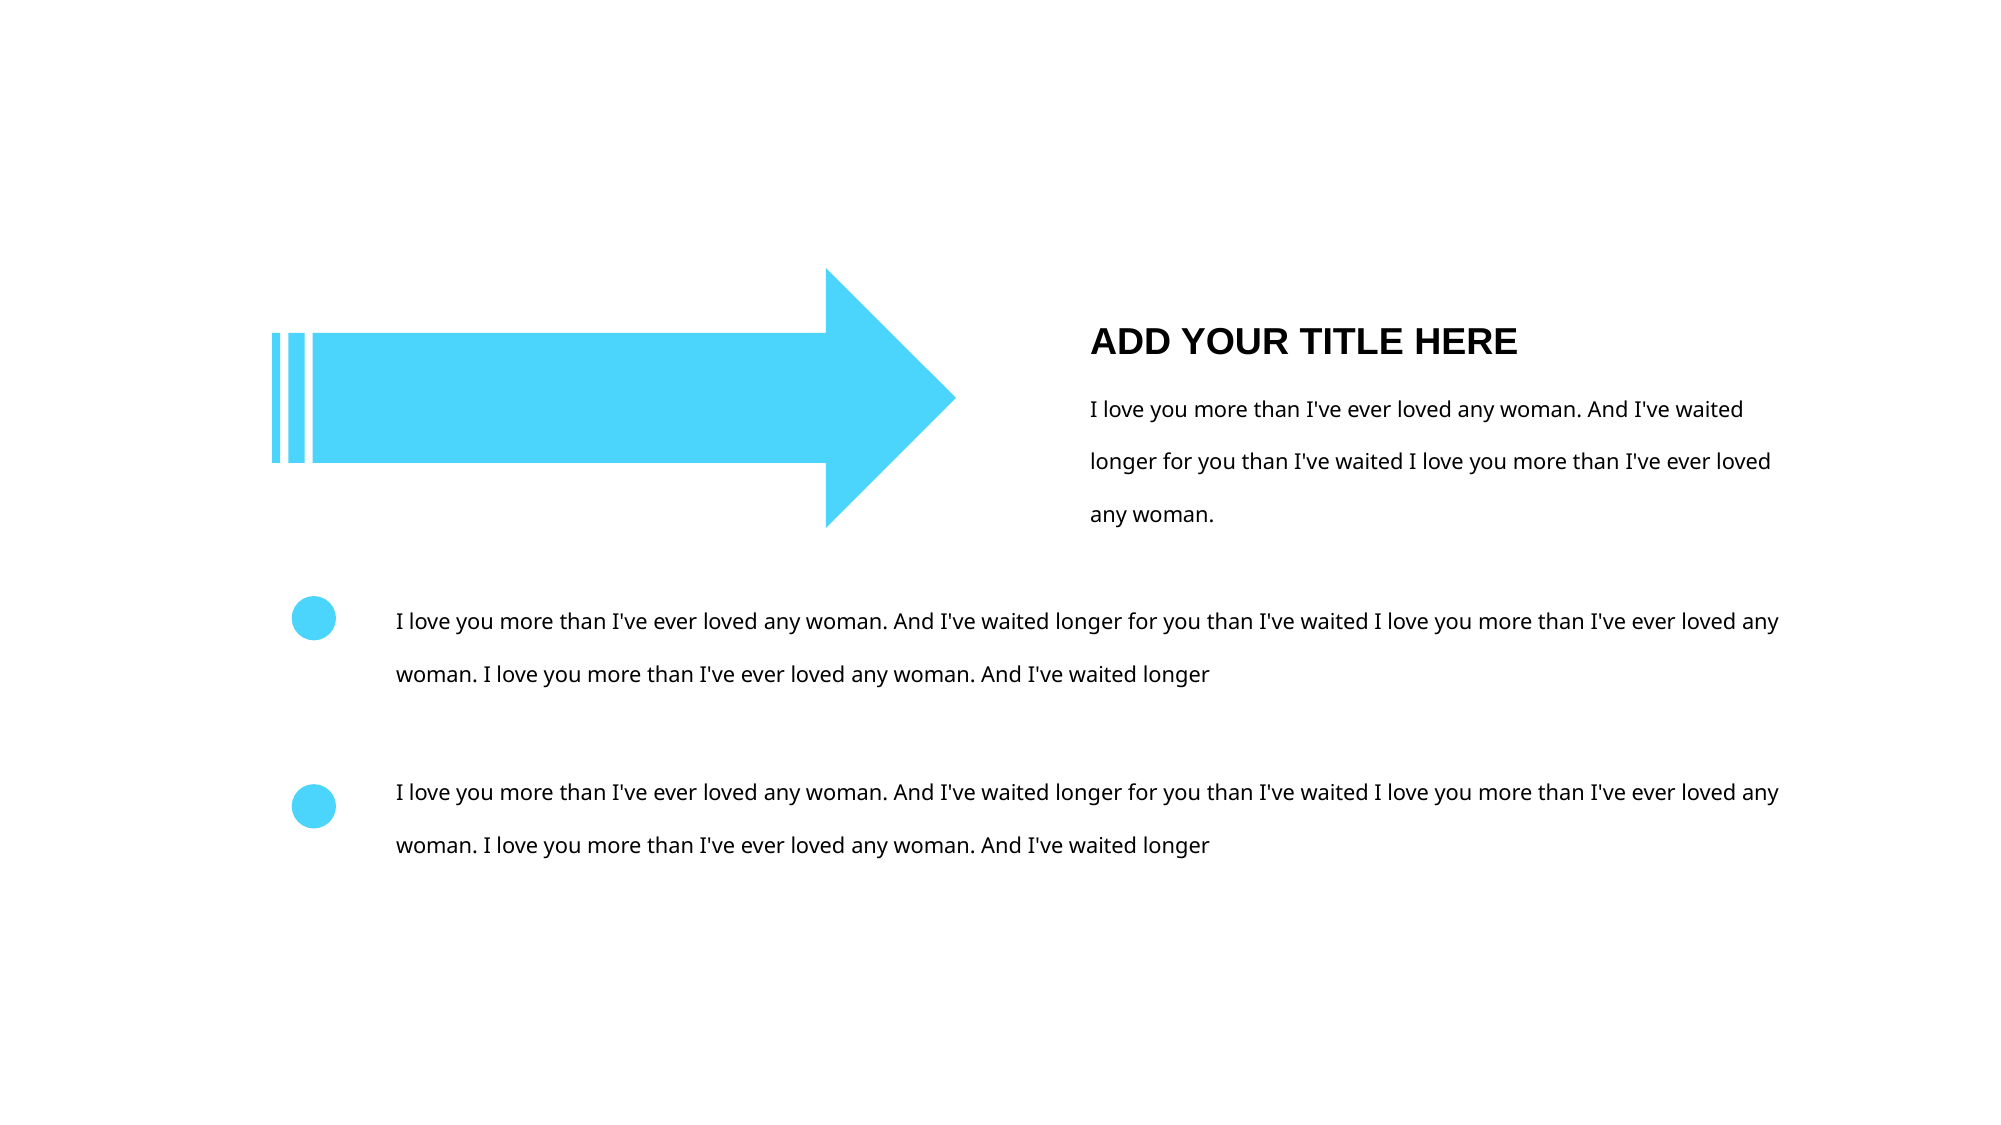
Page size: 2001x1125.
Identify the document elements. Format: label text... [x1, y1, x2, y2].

text_box [291, 596, 337, 641]
text_box [291, 784, 337, 829]
text_box [288, 332, 305, 463]
text_box I love you more than I've ever loved any woman. And I've waited longer for you than I've waited I love you more than I've ever loved any woman. I love you more than I've ever loved any woman. And I've waited longer [381, 745, 1808, 865]
text_box [312, 267, 956, 528]
text_box [272, 332, 281, 463]
text_box I love you more than I've ever loved any woman. And I've waited longer for you than I've waited I love you more than I've ever loved any woman. I love you more than I've ever loved any woman. And I've waited longer [381, 574, 1808, 694]
text_box ADD YOUR TITLE HERE [1075, 286, 1542, 361]
text_box I love you more than I've ever loved any woman. And I've waited longer for you than I've waited I love you more than I've ever loved any woman. [1075, 361, 1808, 534]
